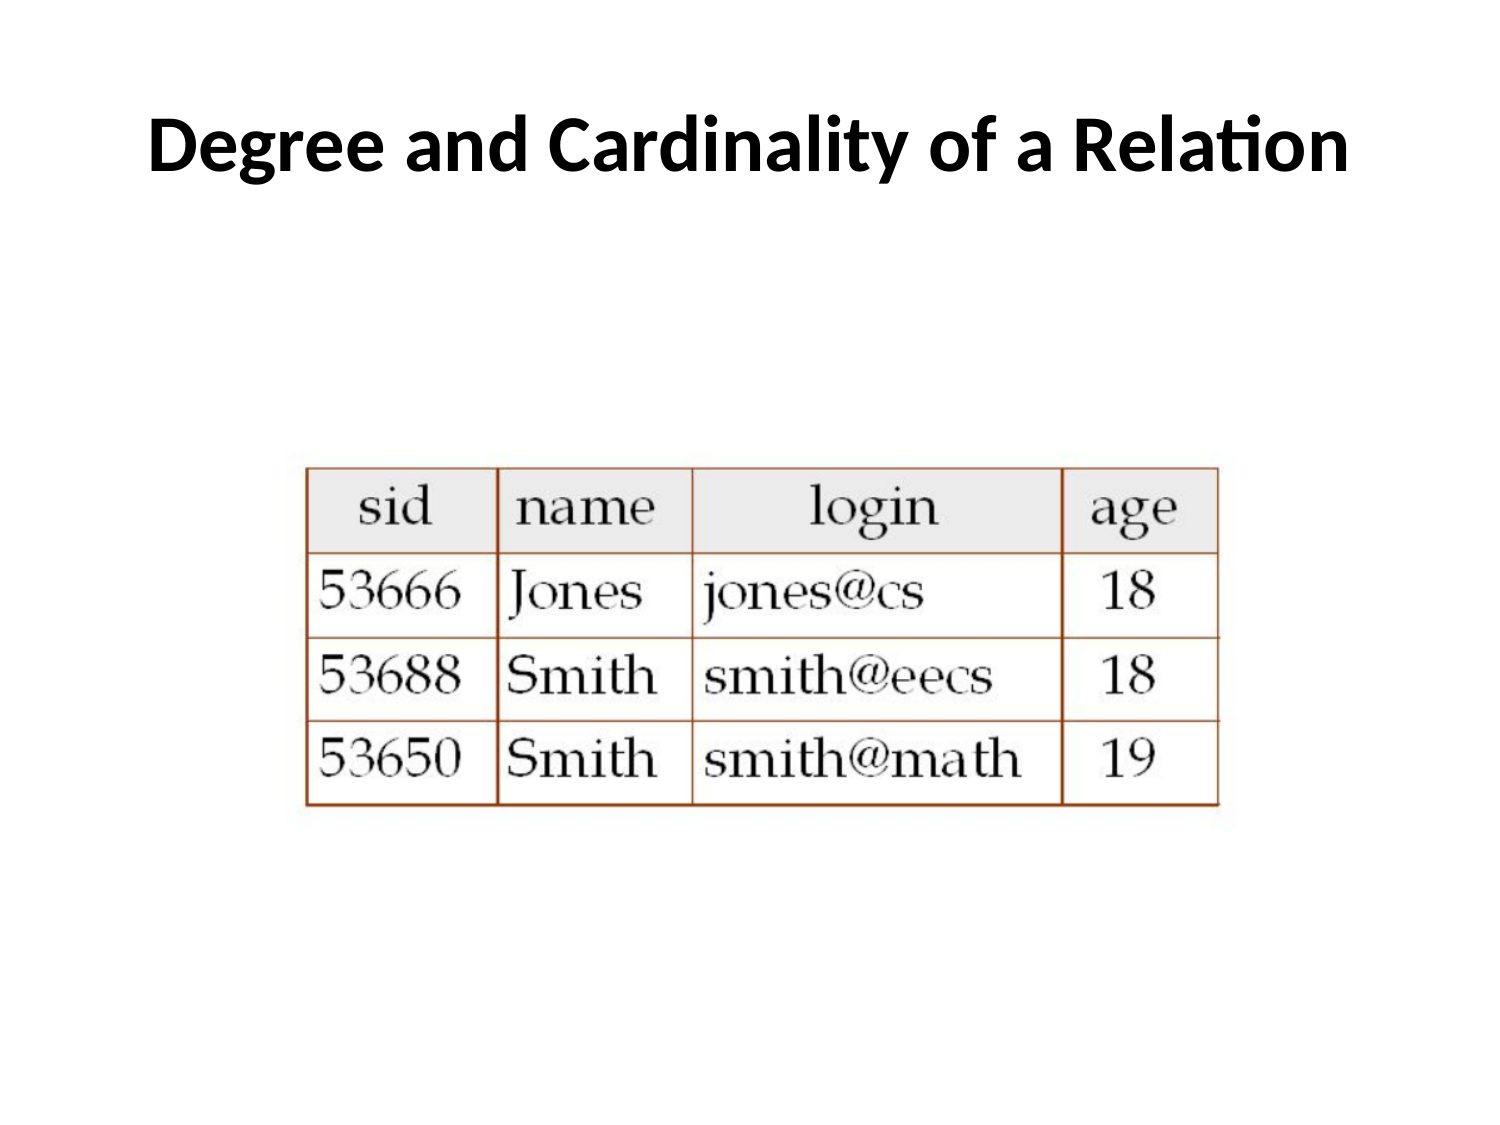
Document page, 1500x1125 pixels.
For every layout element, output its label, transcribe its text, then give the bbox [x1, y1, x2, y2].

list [258, 422, 1241, 845]
title Degree and Cardinality of a Relation [75, 45, 1425, 233]
